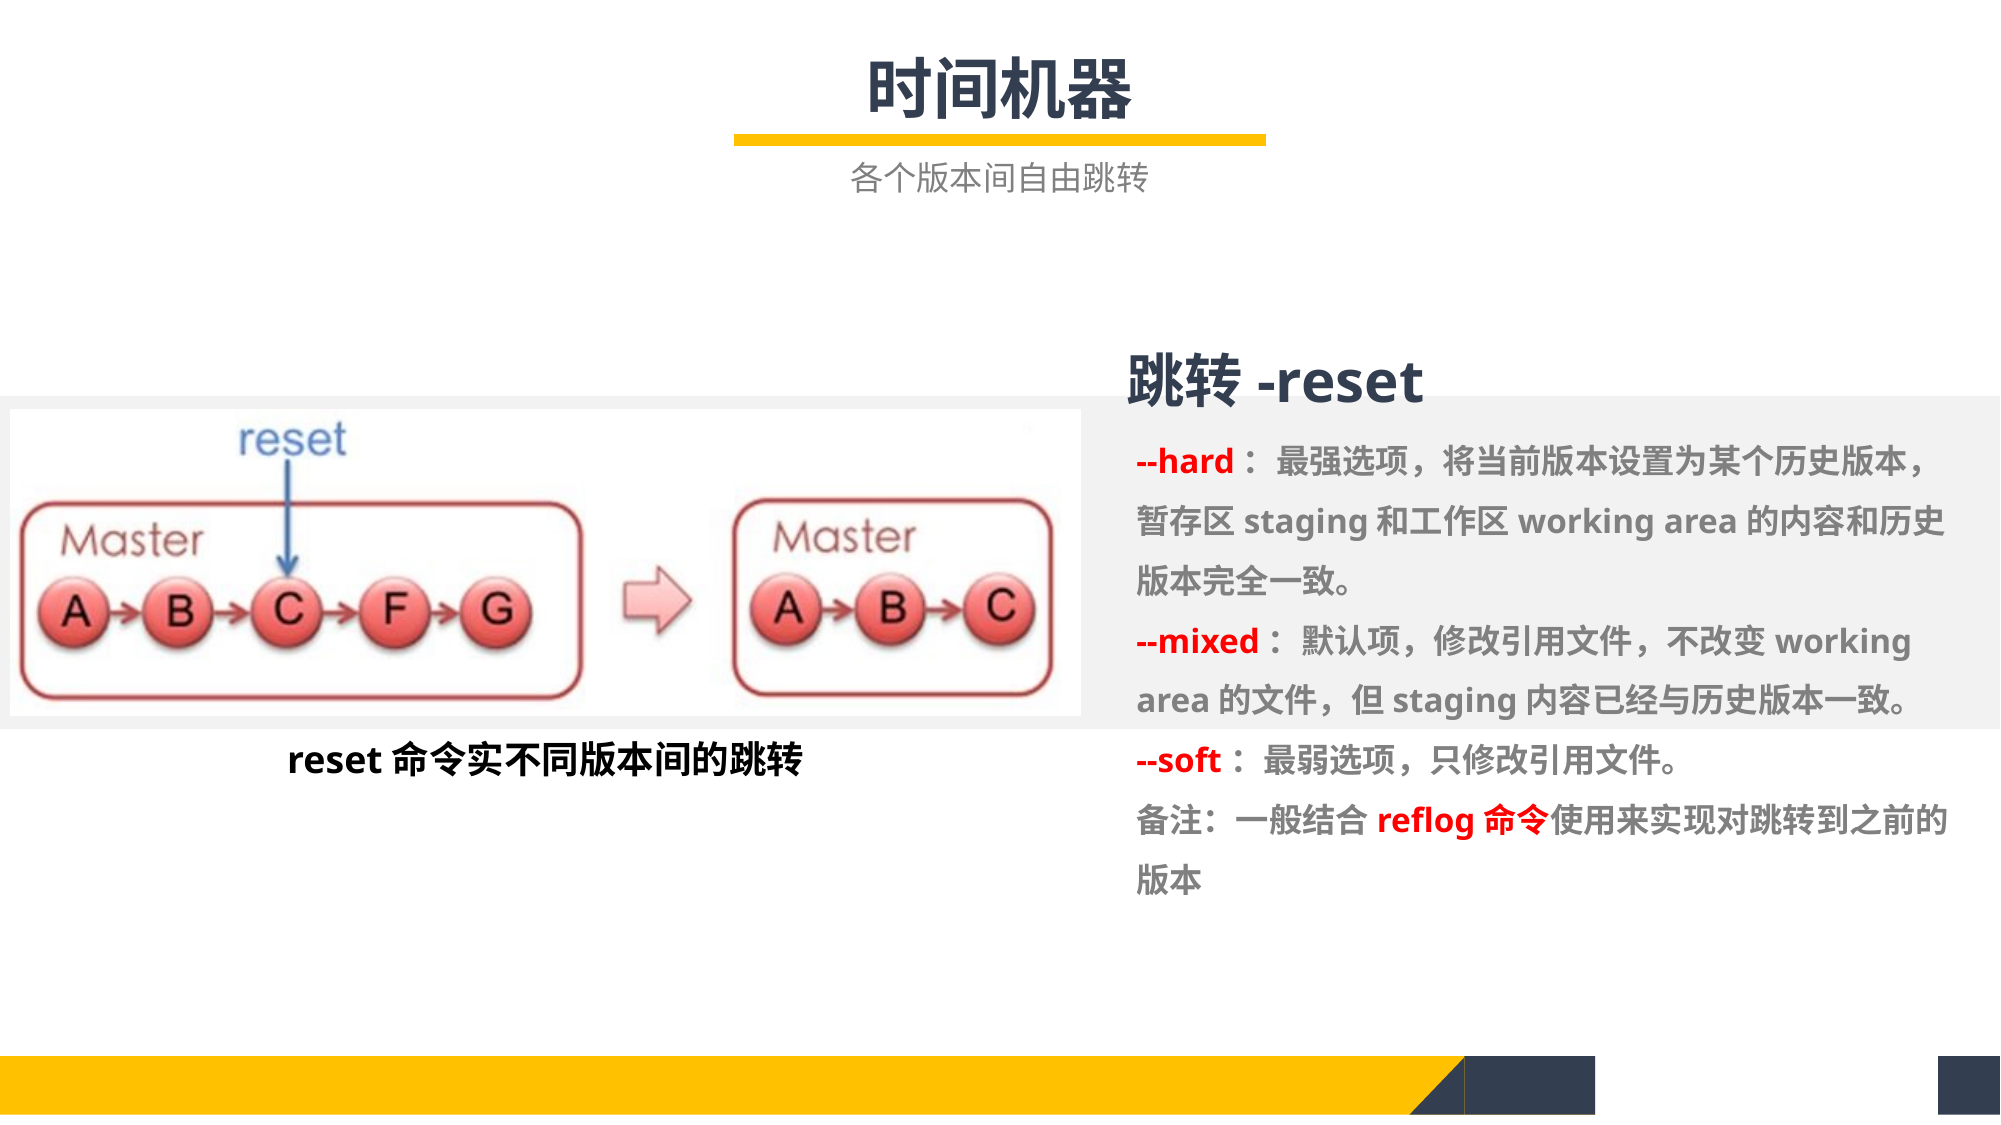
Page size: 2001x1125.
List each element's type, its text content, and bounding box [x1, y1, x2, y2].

text_box reset命令实不同版本间的跳转 [272, 716, 819, 789]
list 时间机器 [585, 39, 1415, 136]
text_box --hard：最强选项，将当前版本设置为某个历史版本，暂存区staging和工作区working area的内容和历史版本完全一致。 --mixed：默认项，修改引用文件，不改变working area的文件，但staging内容已经与历史版本一致。 --soft：最弱选项，只修改引用文件。 备注：一般结合reflog命令使用来实现对跳转到之前的版本 [1121, 412, 1986, 907]
text_box 跳转-reset [1111, 315, 1440, 422]
list 各个版本间自由跳转 [684, 149, 1316, 206]
picture [10, 409, 1081, 716]
